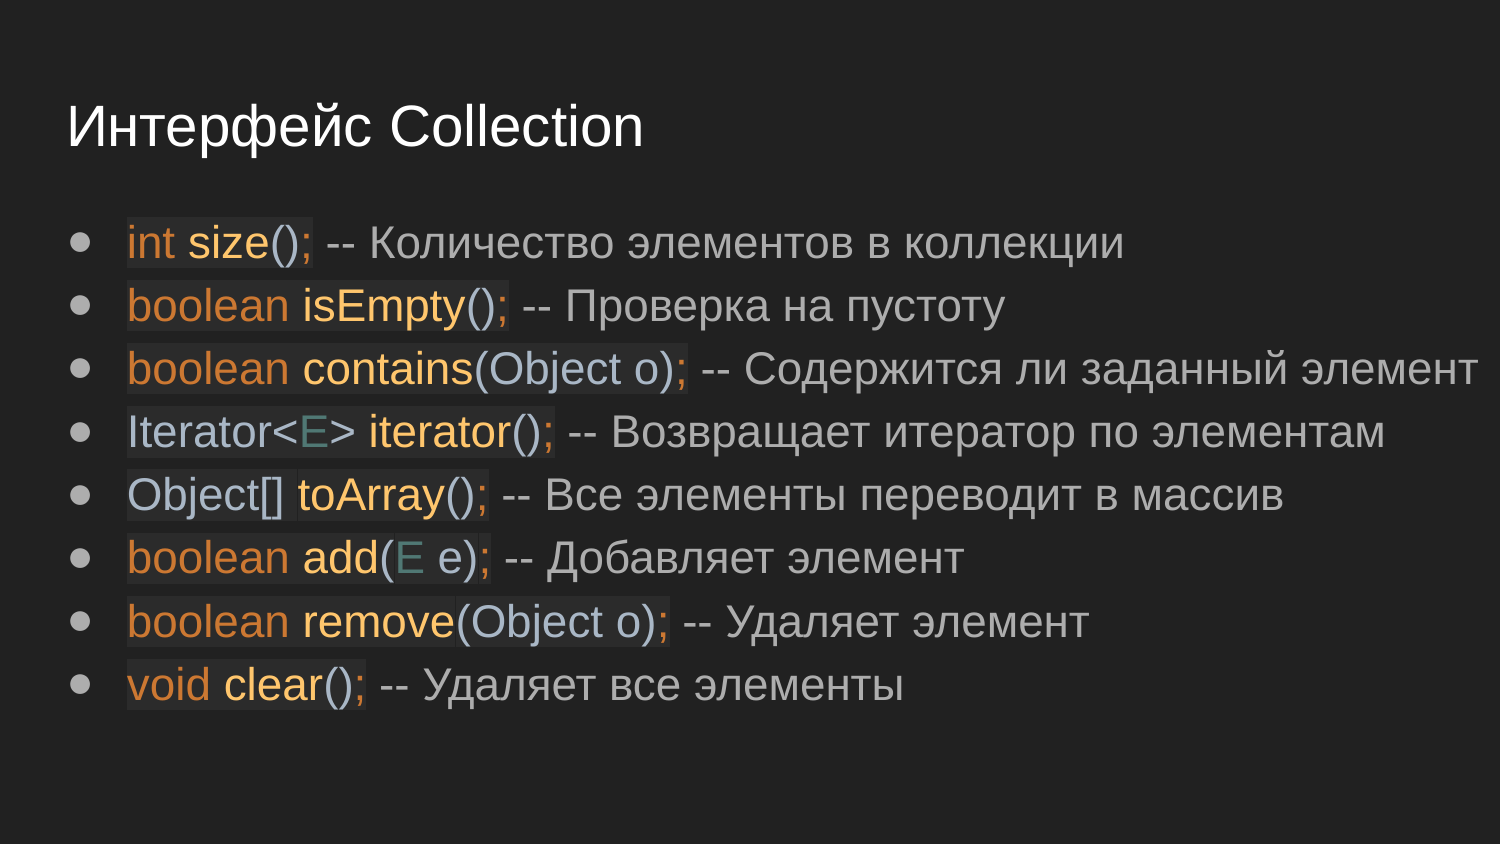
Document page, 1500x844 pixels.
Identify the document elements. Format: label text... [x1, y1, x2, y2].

list int size(); -- Количество элементов в коллекции boolean isEmpty(); -- Проверка на пустоту boolean contains(Object o); -- Содержится ли заданный элемент Iterator<E> iterator(); -- Возвращает итератор по элементам Object[] toArray(); -- Все элементы переводит в массив boolean add(E e); -- Добавляет элемент boolean remove(Object o); -- Удаляет элемент void clear(); -- Удаляет все элементы [36, 189, 1500, 750]
title Интерфейс Collection [51, 72, 1449, 167]
